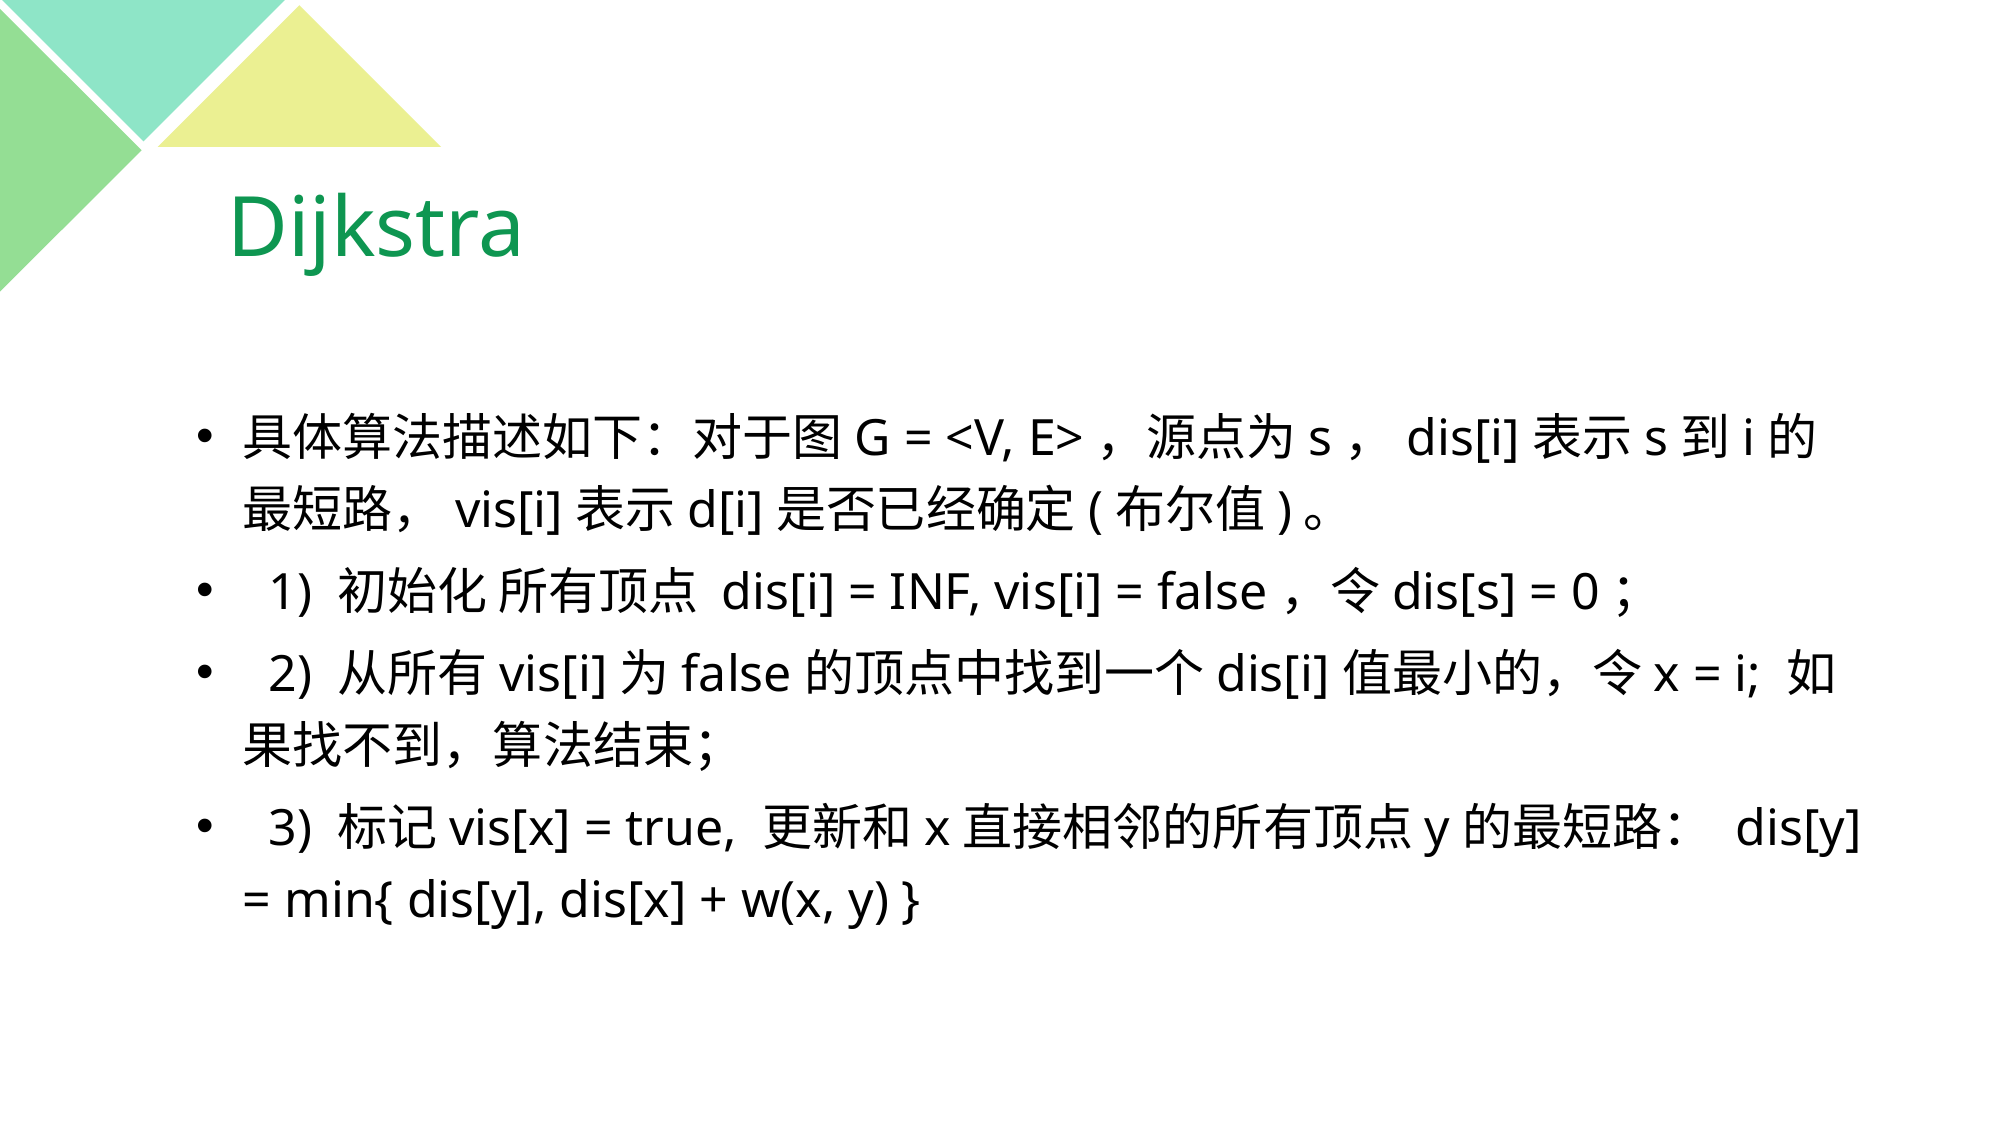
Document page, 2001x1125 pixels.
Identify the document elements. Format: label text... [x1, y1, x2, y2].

text_box Dijkstra [212, 163, 1851, 283]
text_box 具体算法描述如下：对于图G = <V, E>，源点为s，dis[i]表示s到i的最短路，vis[i]表示d[i]是否已经确定(布尔值)。 1) 初始化 所有顶点 dis[i] = INF, vis[i] = false，令dis[s] = 0； 2) 从所有vis[i]为false的顶点中找到一个dis[i]值最小的，令x = i; 如果找不到，算法结束； 3) 标记vis[x] = true, 更新和x直接相邻的所有顶点y的最短路： dis[y] = min{ dis[y], dis[x] + w(x, y) } [181, 385, 1882, 1024]
